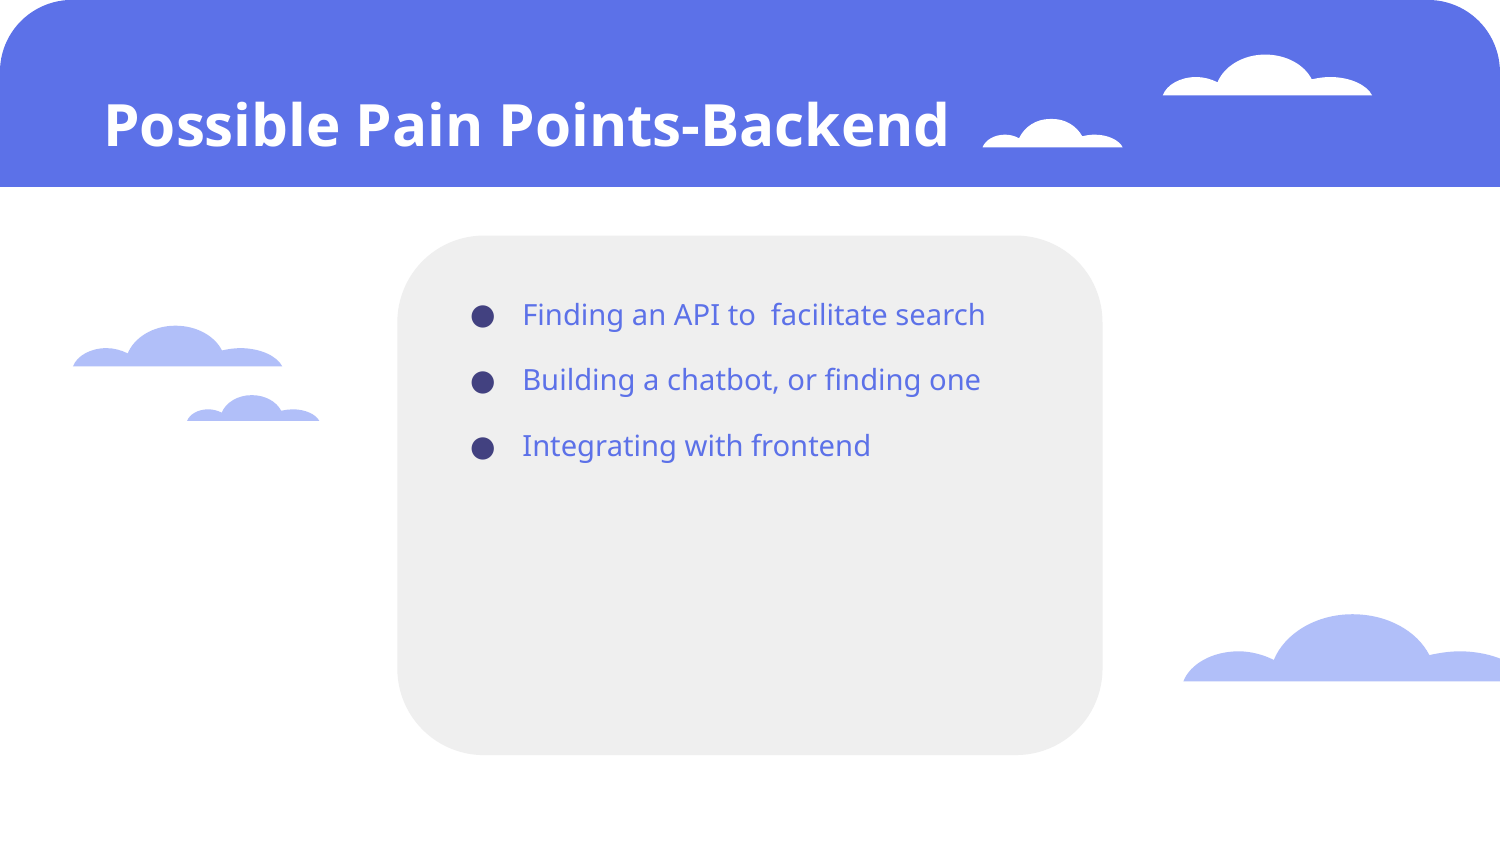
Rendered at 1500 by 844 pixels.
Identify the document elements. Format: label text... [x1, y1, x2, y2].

subtitle Finding an API to facilitate search Building a chatbot, or finding one Integrating with frontend [432, 271, 1068, 744]
title Possible Pain Points-Backend [88, 72, 1412, 167]
